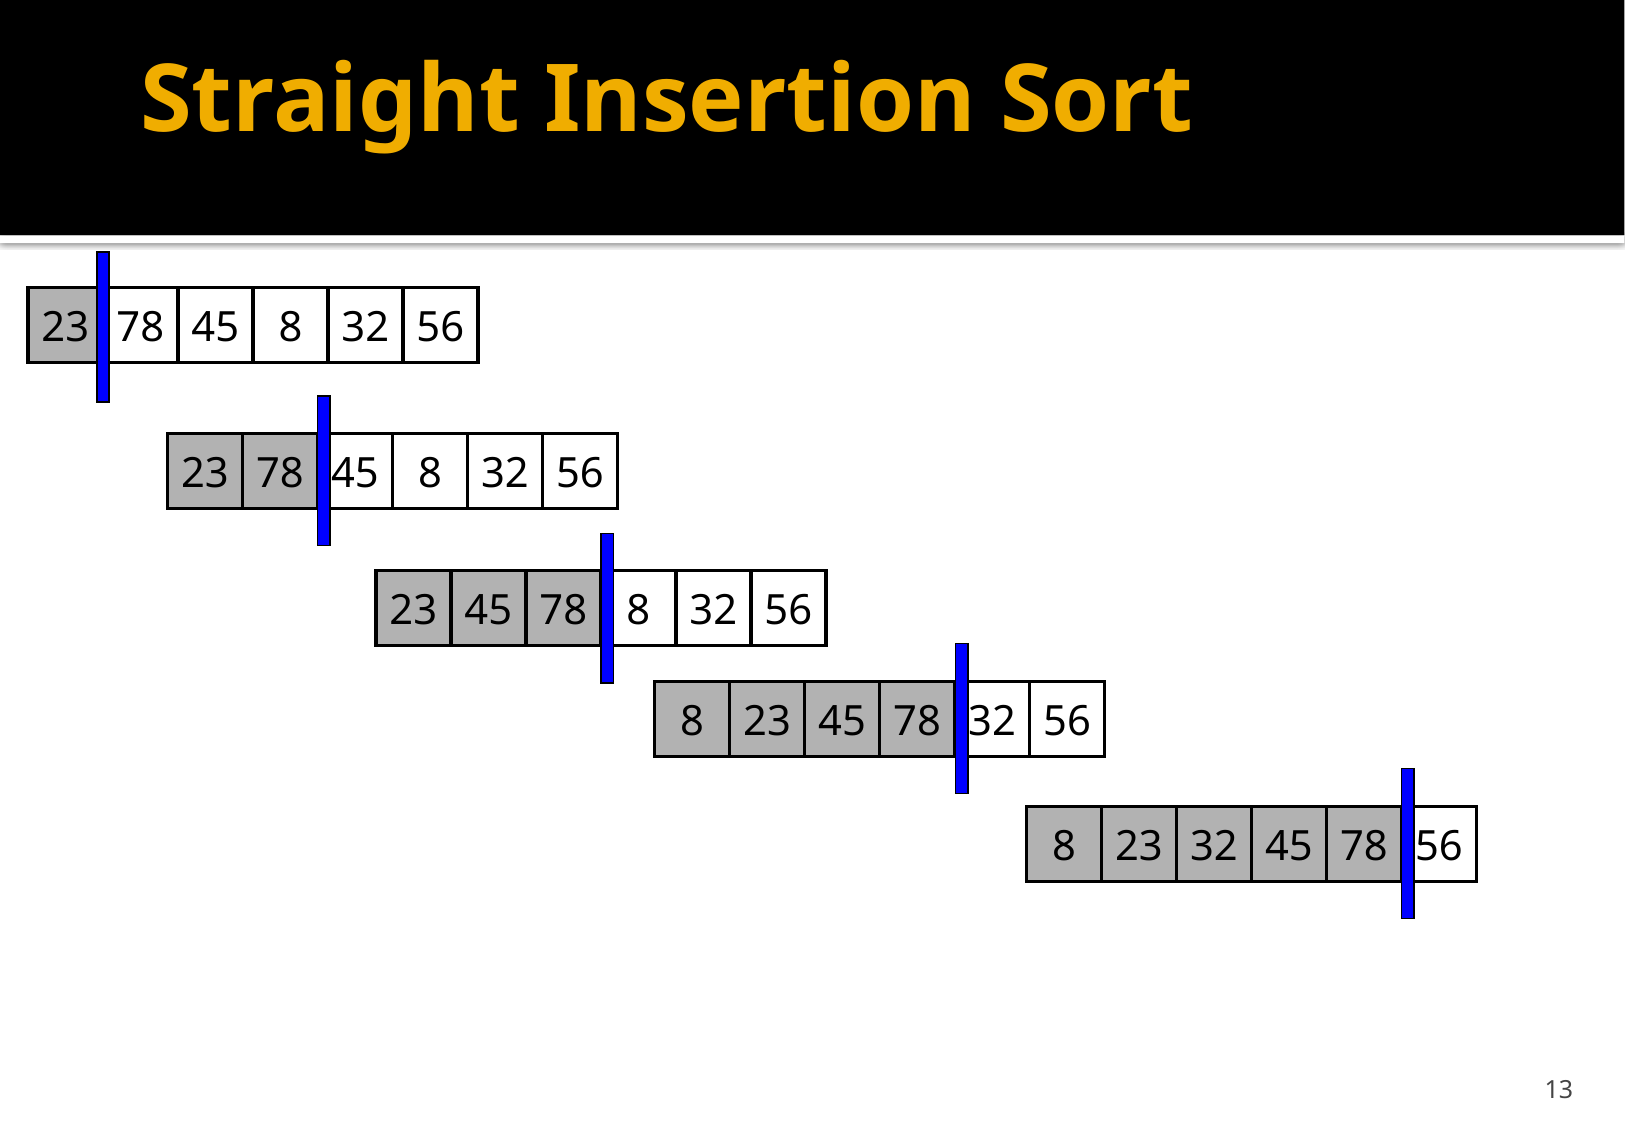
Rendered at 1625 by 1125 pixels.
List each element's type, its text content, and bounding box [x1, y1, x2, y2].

text_box 45 [451, 570, 526, 646]
text_box [96, 252, 110, 402]
slide_number 13 [1457, 1062, 1588, 1108]
text_box 32 [676, 570, 751, 646]
text_box 23 [28, 287, 96, 363]
text_box 8 [614, 570, 676, 646]
text_box 78 [110, 287, 178, 363]
text_box 8 [392, 433, 467, 509]
title Straight Insertion Sort [125, 0, 1506, 188]
text_box 32 [1176, 806, 1251, 882]
text_box 8 [1026, 806, 1101, 882]
text_box 45 [804, 681, 879, 757]
text_box 23 [376, 570, 451, 646]
text_box 23 [1101, 806, 1176, 882]
text_box 56 [1414, 806, 1477, 882]
text_box 78 [242, 433, 317, 509]
text_box 78 [526, 570, 601, 646]
text_box 56 [751, 570, 826, 646]
text_box 32 [467, 433, 542, 509]
text_box 45 [1251, 806, 1326, 882]
text_box 78 [879, 681, 954, 757]
text_box 23 [729, 681, 804, 757]
text_box 45 [331, 433, 392, 509]
text_box 45 [178, 287, 253, 363]
text_box 8 [654, 681, 729, 757]
text_box [601, 533, 614, 684]
text_box 56 [403, 287, 478, 363]
text_box [317, 395, 331, 546]
text_box 78 [1326, 806, 1401, 882]
text_box 56 [542, 433, 618, 509]
text_box 56 [1029, 681, 1105, 757]
text_box 32 [328, 287, 403, 363]
text_box 32 [969, 681, 1029, 757]
text_box [1401, 768, 1414, 919]
text_box [955, 643, 969, 794]
text_box 23 [167, 433, 242, 509]
text_box 8 [253, 287, 328, 363]
